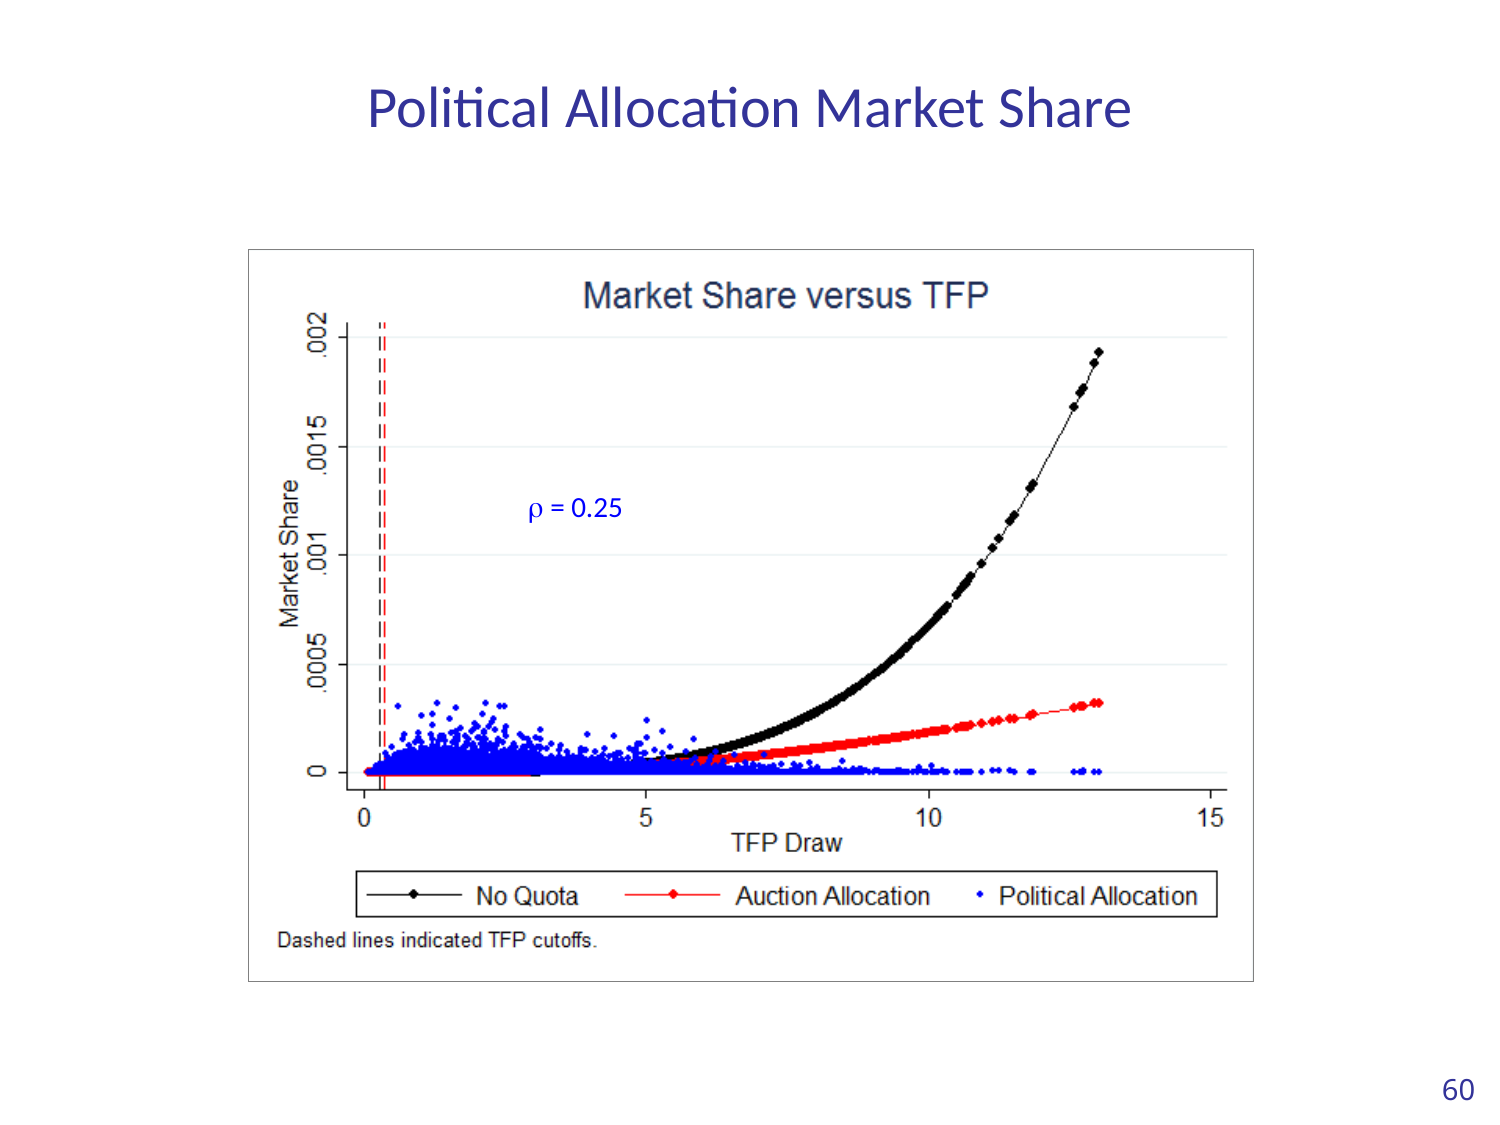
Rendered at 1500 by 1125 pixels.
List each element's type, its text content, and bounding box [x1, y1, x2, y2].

title Political Allocation Market Share [57, 44, 1443, 165]
picture [248, 249, 1254, 982]
slide_number 60 [1408, 1028, 1491, 1108]
